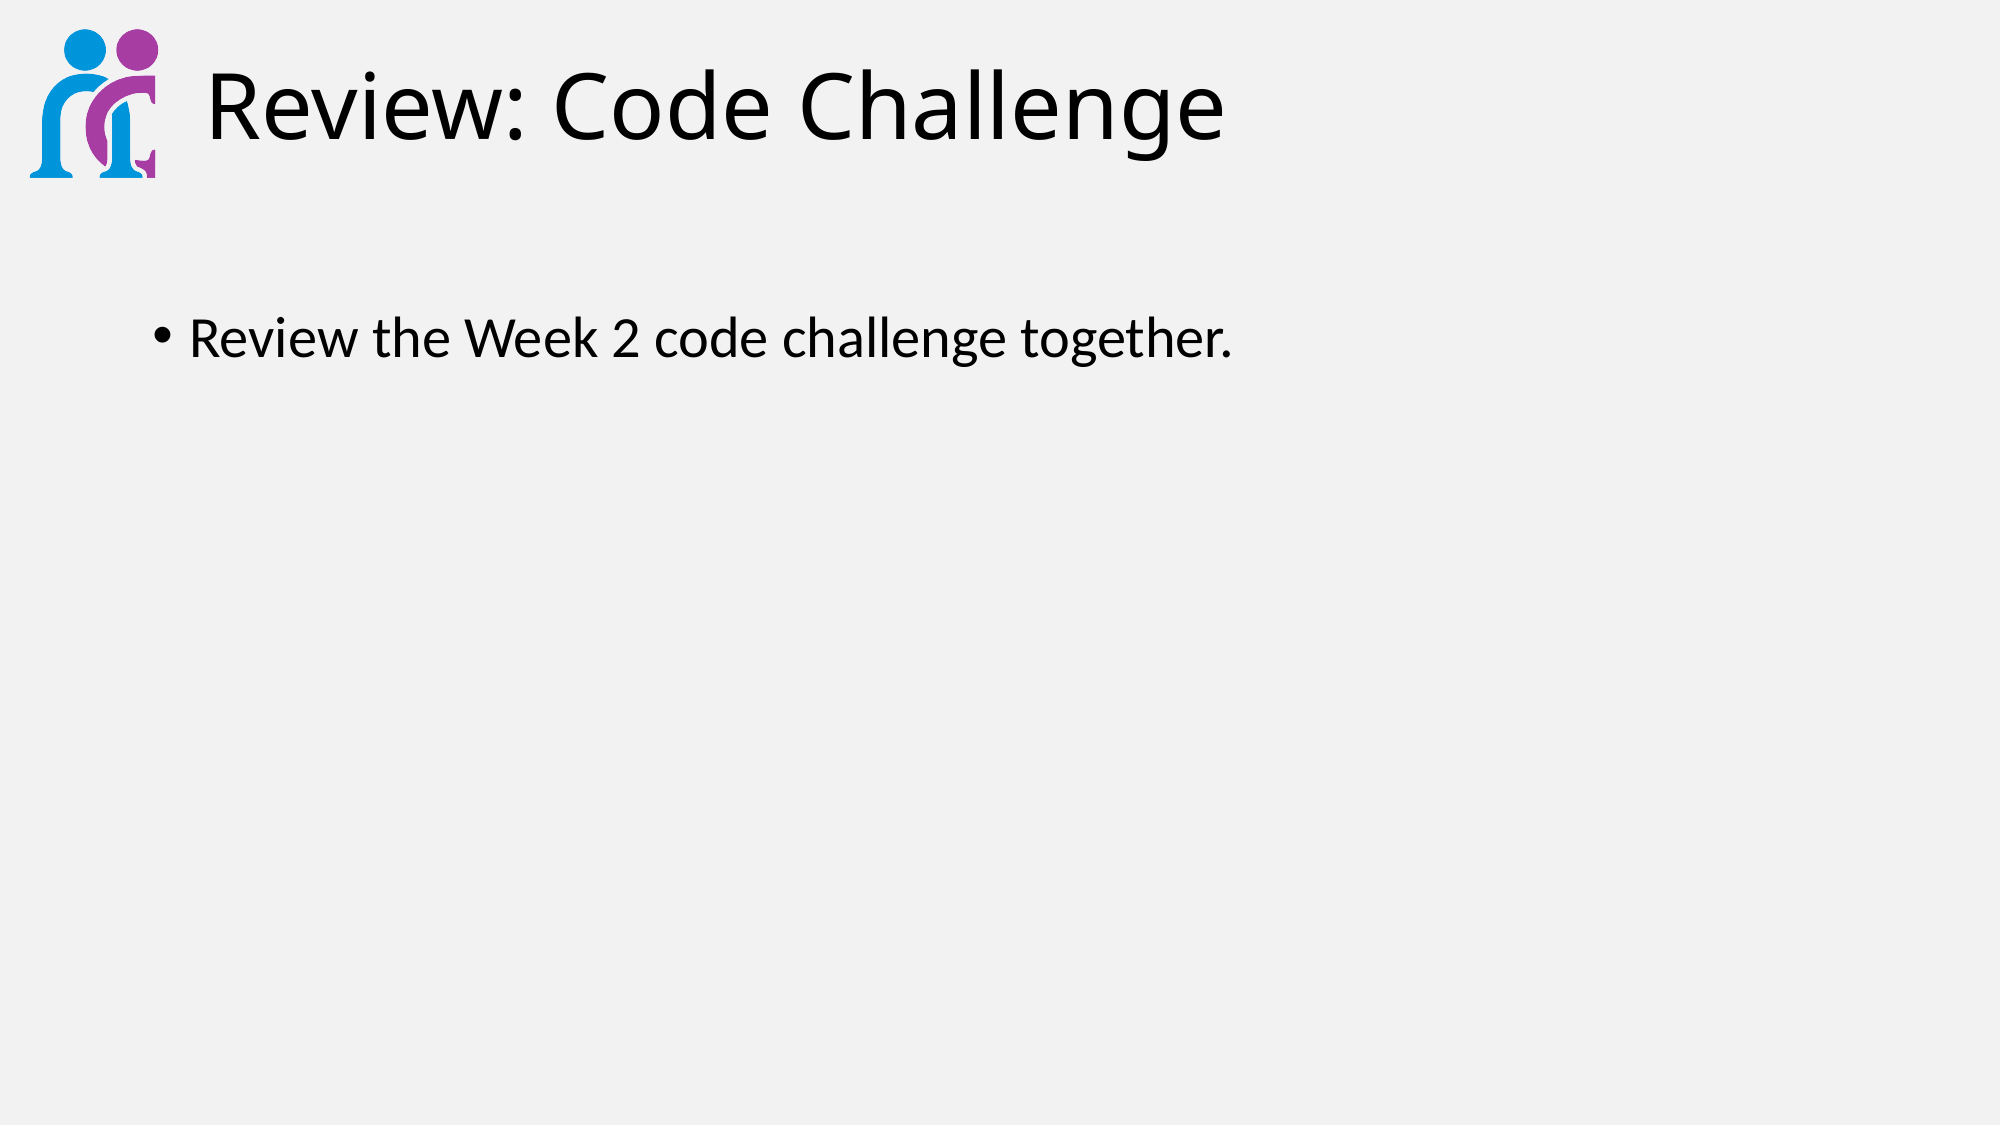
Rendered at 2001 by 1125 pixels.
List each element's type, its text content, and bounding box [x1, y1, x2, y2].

text_box Review the Week 2 code challenge together. [137, 299, 1863, 1014]
picture [12, 15, 180, 197]
text_box Review: Code Challenge [189, 0, 1799, 219]
